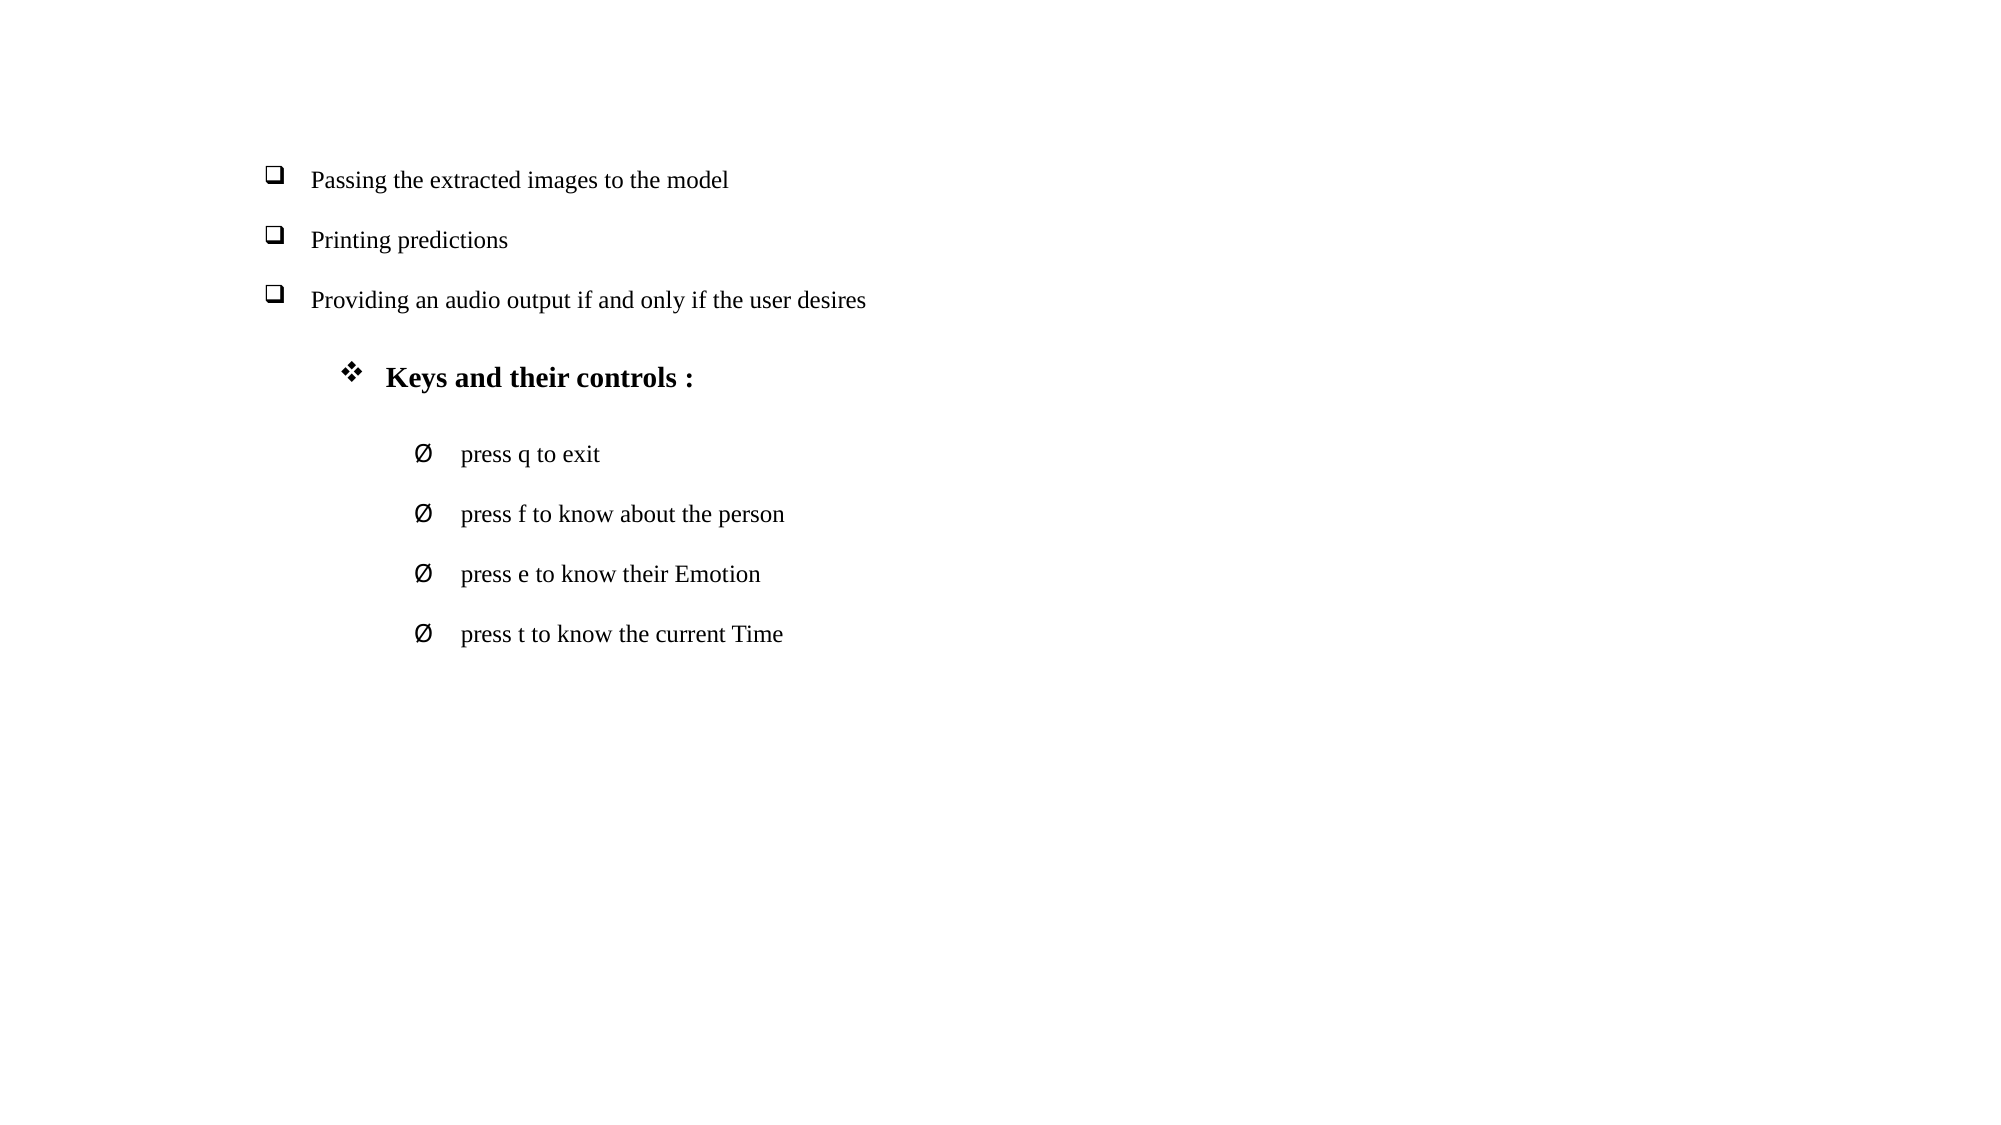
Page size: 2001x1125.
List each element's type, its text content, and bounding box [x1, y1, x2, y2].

text_box Passing the extracted images to the model ​​ Printing predictions​​ Providing an audio output if and only if the user desires​​ Keys and their controls : press q to exit press f to know about the person press e to know their Emotion press t to know the current Time [249, 110, 1334, 790]
